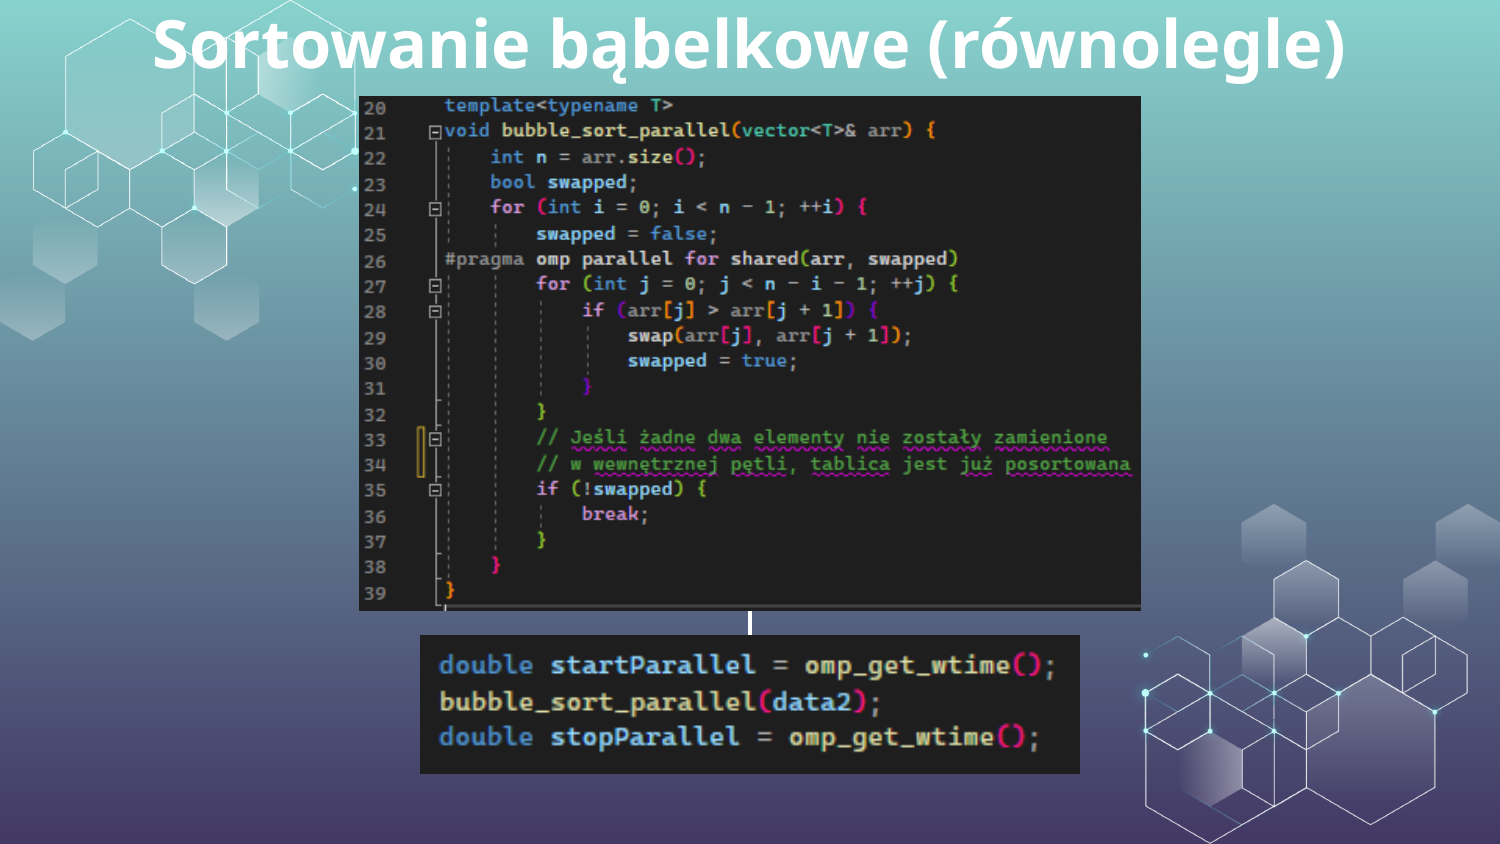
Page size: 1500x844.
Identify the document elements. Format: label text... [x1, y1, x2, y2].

picture [0, 95, 1500, 844]
picture [420, 635, 1080, 775]
text_box Sortowanie bąbelkowe (równolegle) [0, 0, 1500, 191]
